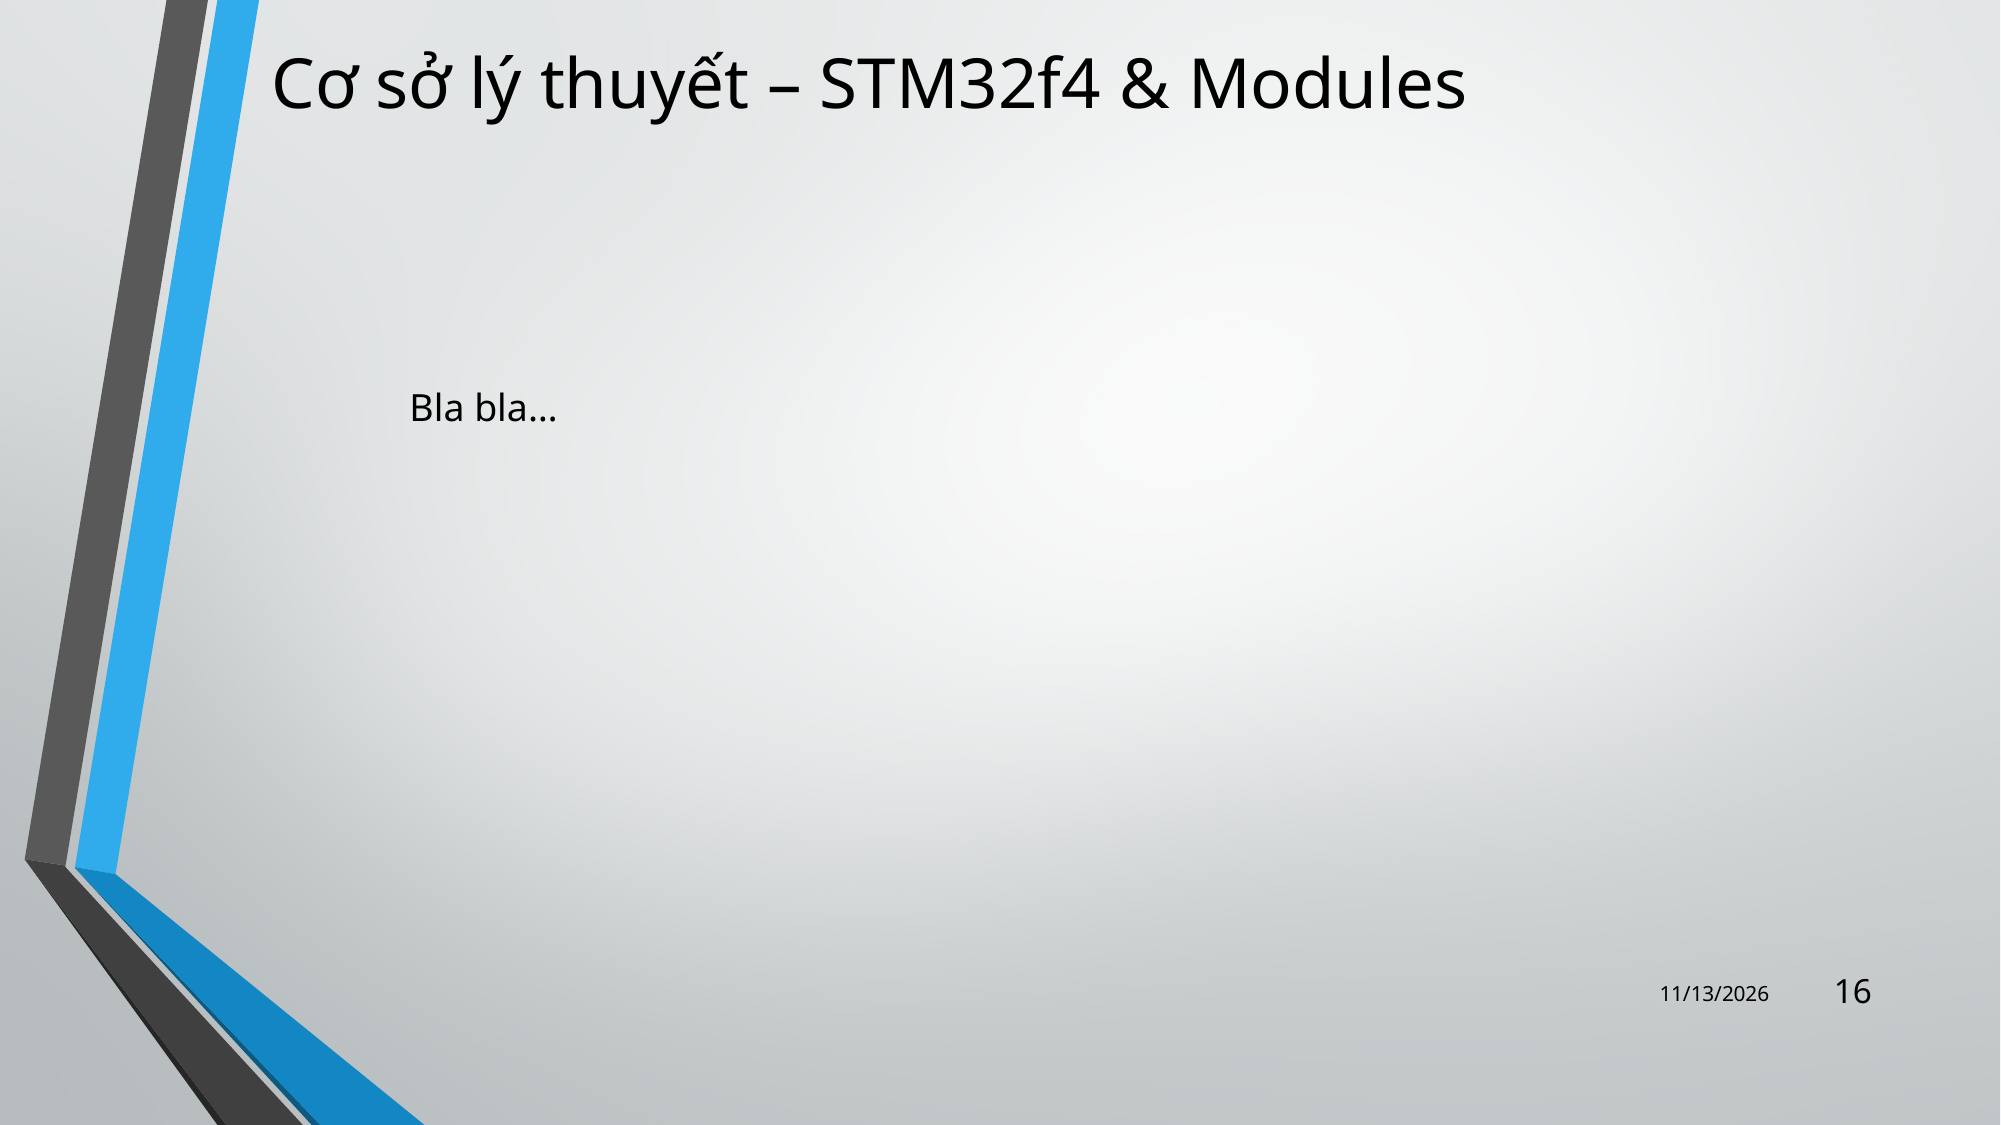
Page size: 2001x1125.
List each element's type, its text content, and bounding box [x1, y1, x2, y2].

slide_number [1596, 965, 1784, 1025]
title Cơ sở lý thuyết – STM32f4 & Modules [256, 26, 1505, 135]
slide_number 16 [1796, 962, 1887, 1023]
text_box Bla bla… [394, 376, 573, 436]
